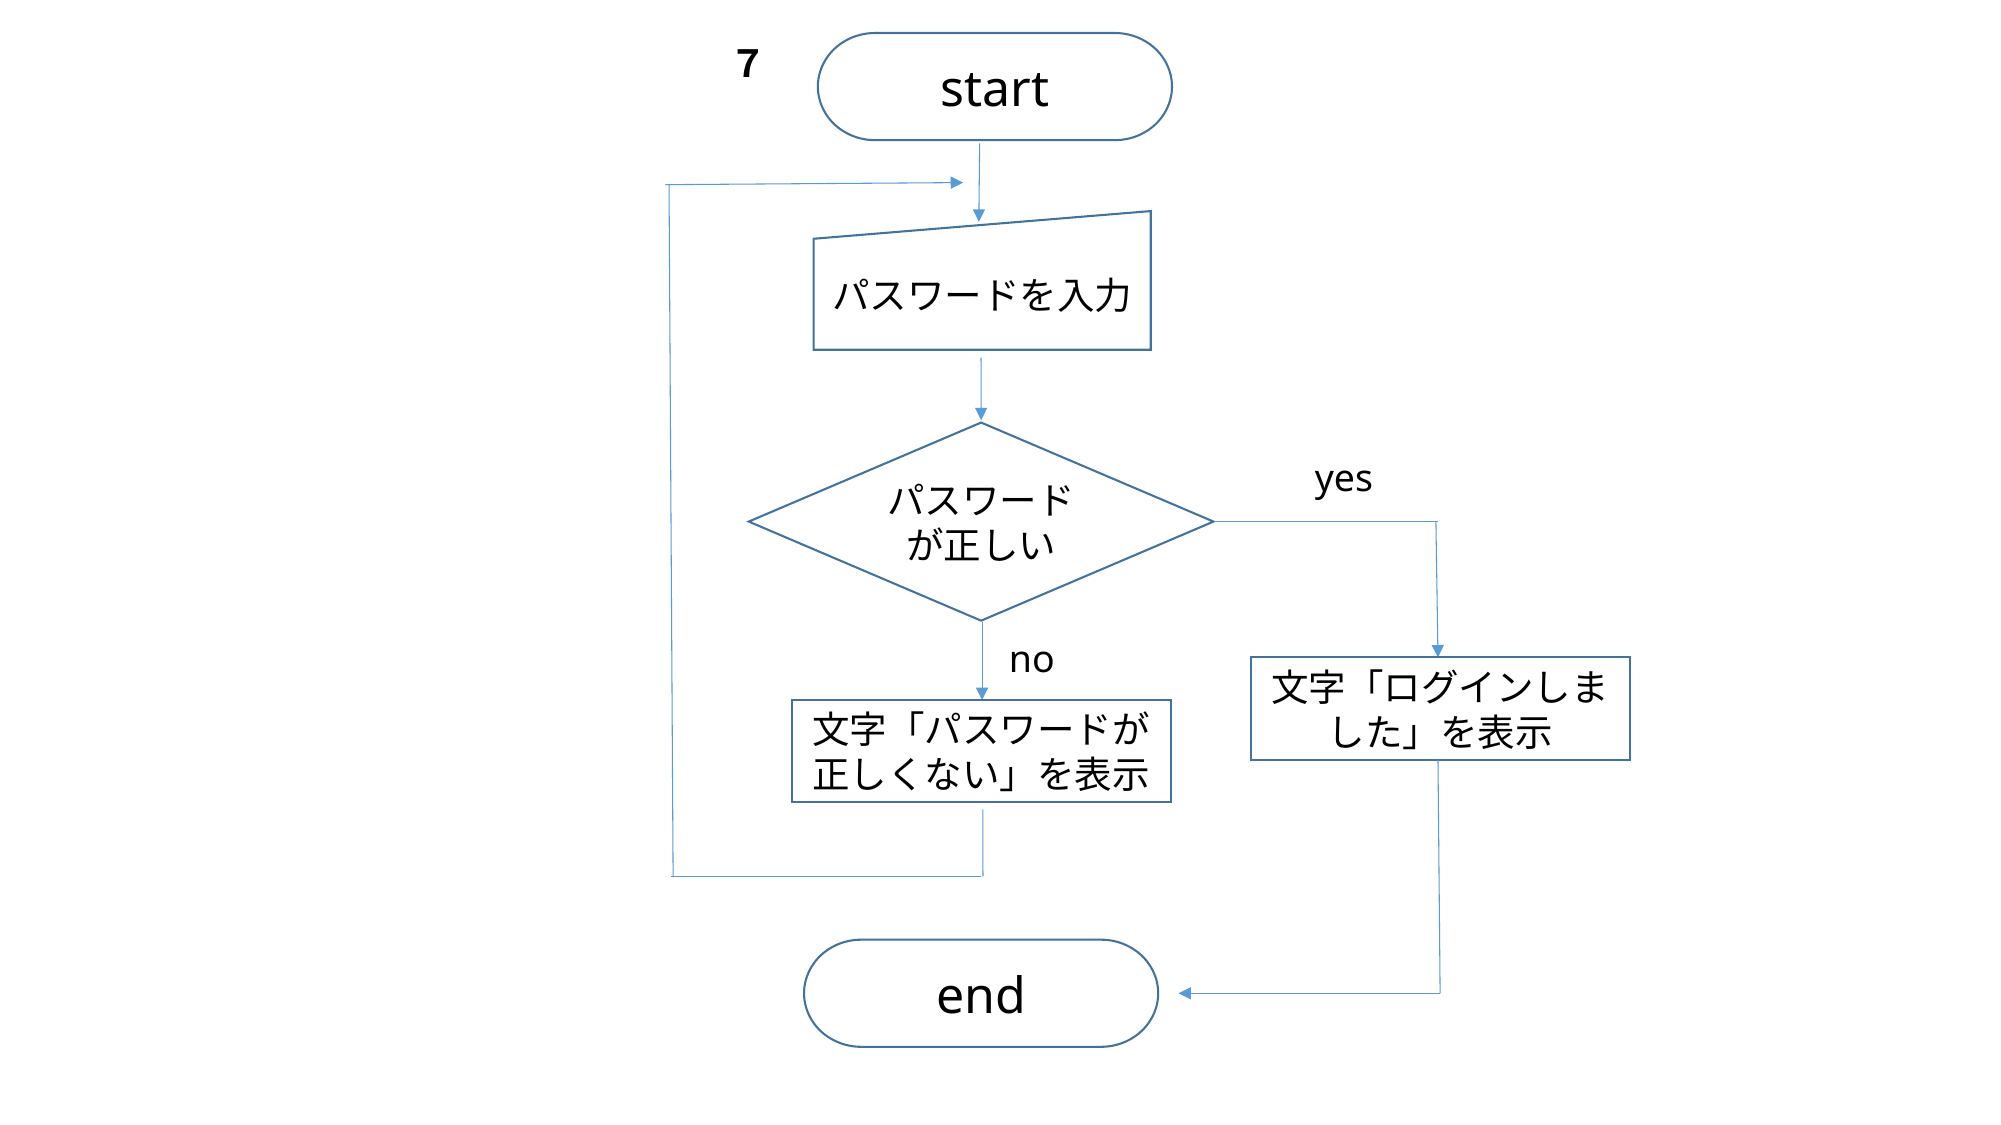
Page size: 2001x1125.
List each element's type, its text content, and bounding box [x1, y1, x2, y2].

text_box パスワードが正しい [746, 421, 1216, 622]
text_box ７ [715, 33, 818, 93]
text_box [1435, 521, 1439, 658]
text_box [669, 185, 674, 877]
text_box 文字「パスワードが正しくない」を表示 [791, 699, 1172, 803]
text_box no [994, 627, 1070, 687]
text_box end [803, 938, 1160, 1048]
text_box yes [1300, 446, 1389, 507]
text_box 文字「ログインしました」を表示 [1250, 656, 1631, 761]
text_box start [816, 31, 1174, 142]
text_box パスワードを入力 [812, 209, 1152, 351]
